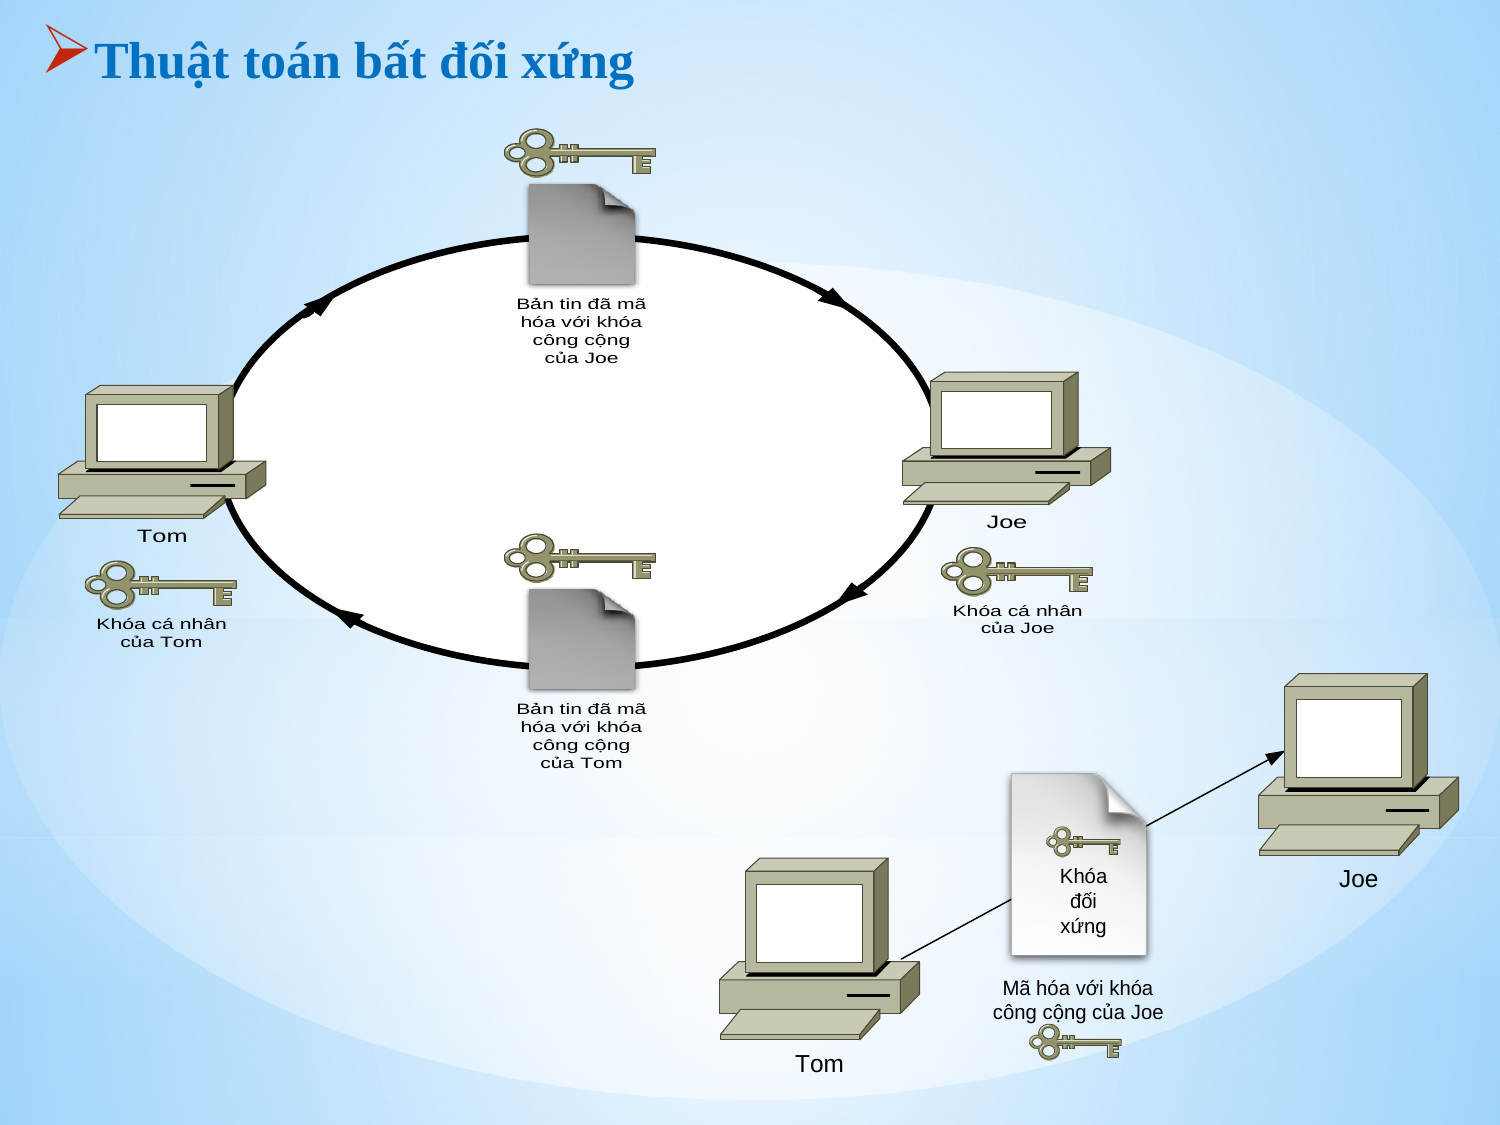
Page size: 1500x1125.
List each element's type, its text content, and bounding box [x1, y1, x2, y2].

list Thuật toán bất đối xứng [17, 19, 1068, 119]
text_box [52, 125, 1117, 776]
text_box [714, 668, 1465, 1083]
